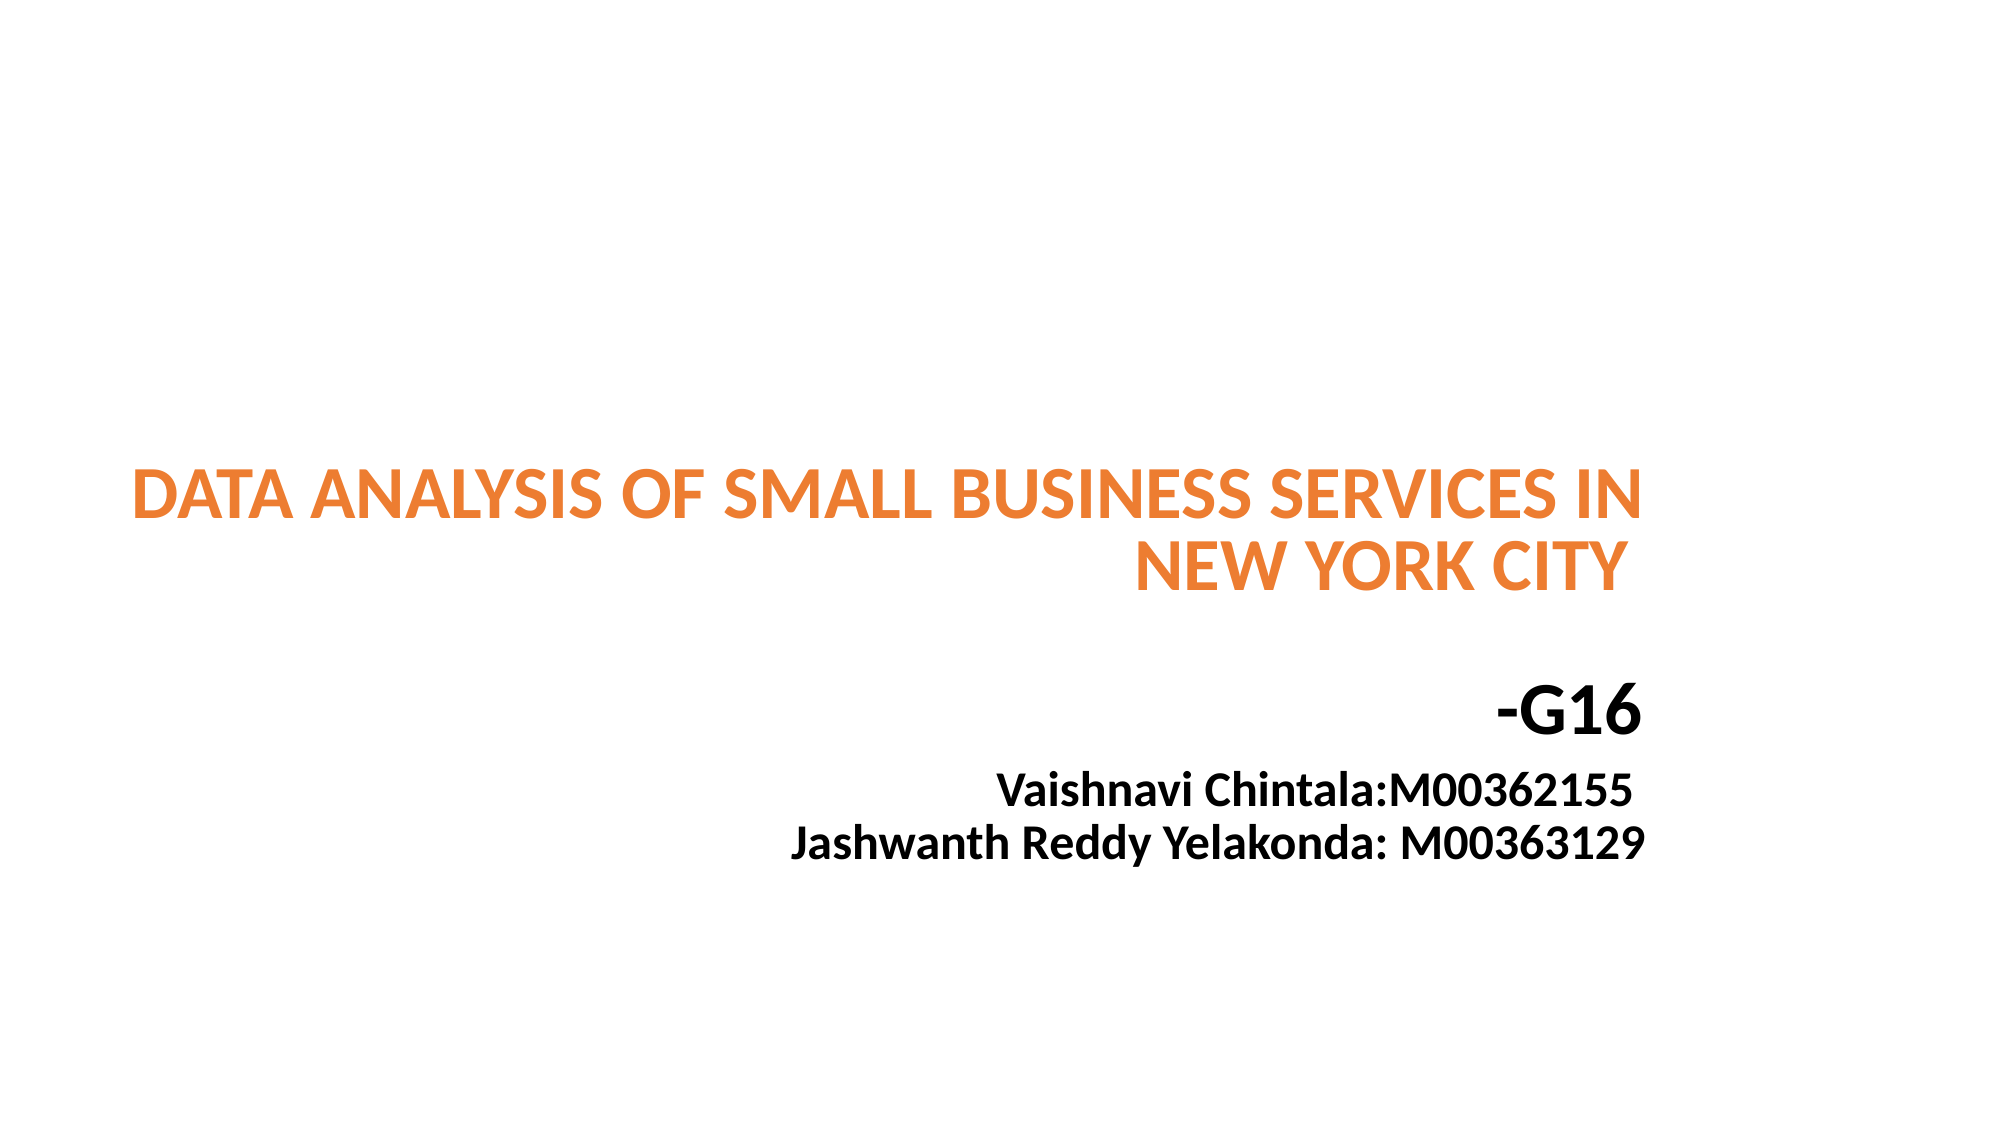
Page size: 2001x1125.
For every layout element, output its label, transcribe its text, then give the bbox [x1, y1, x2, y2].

title DATA ANALYSIS OF SMALL BUSINESS SERVICES IN NEW YORK CITY -G16 Vaishnavi Chintala:M00362155 Jashwanth Reddy Yelakonda: M00363129 [45, 248, 1661, 877]
